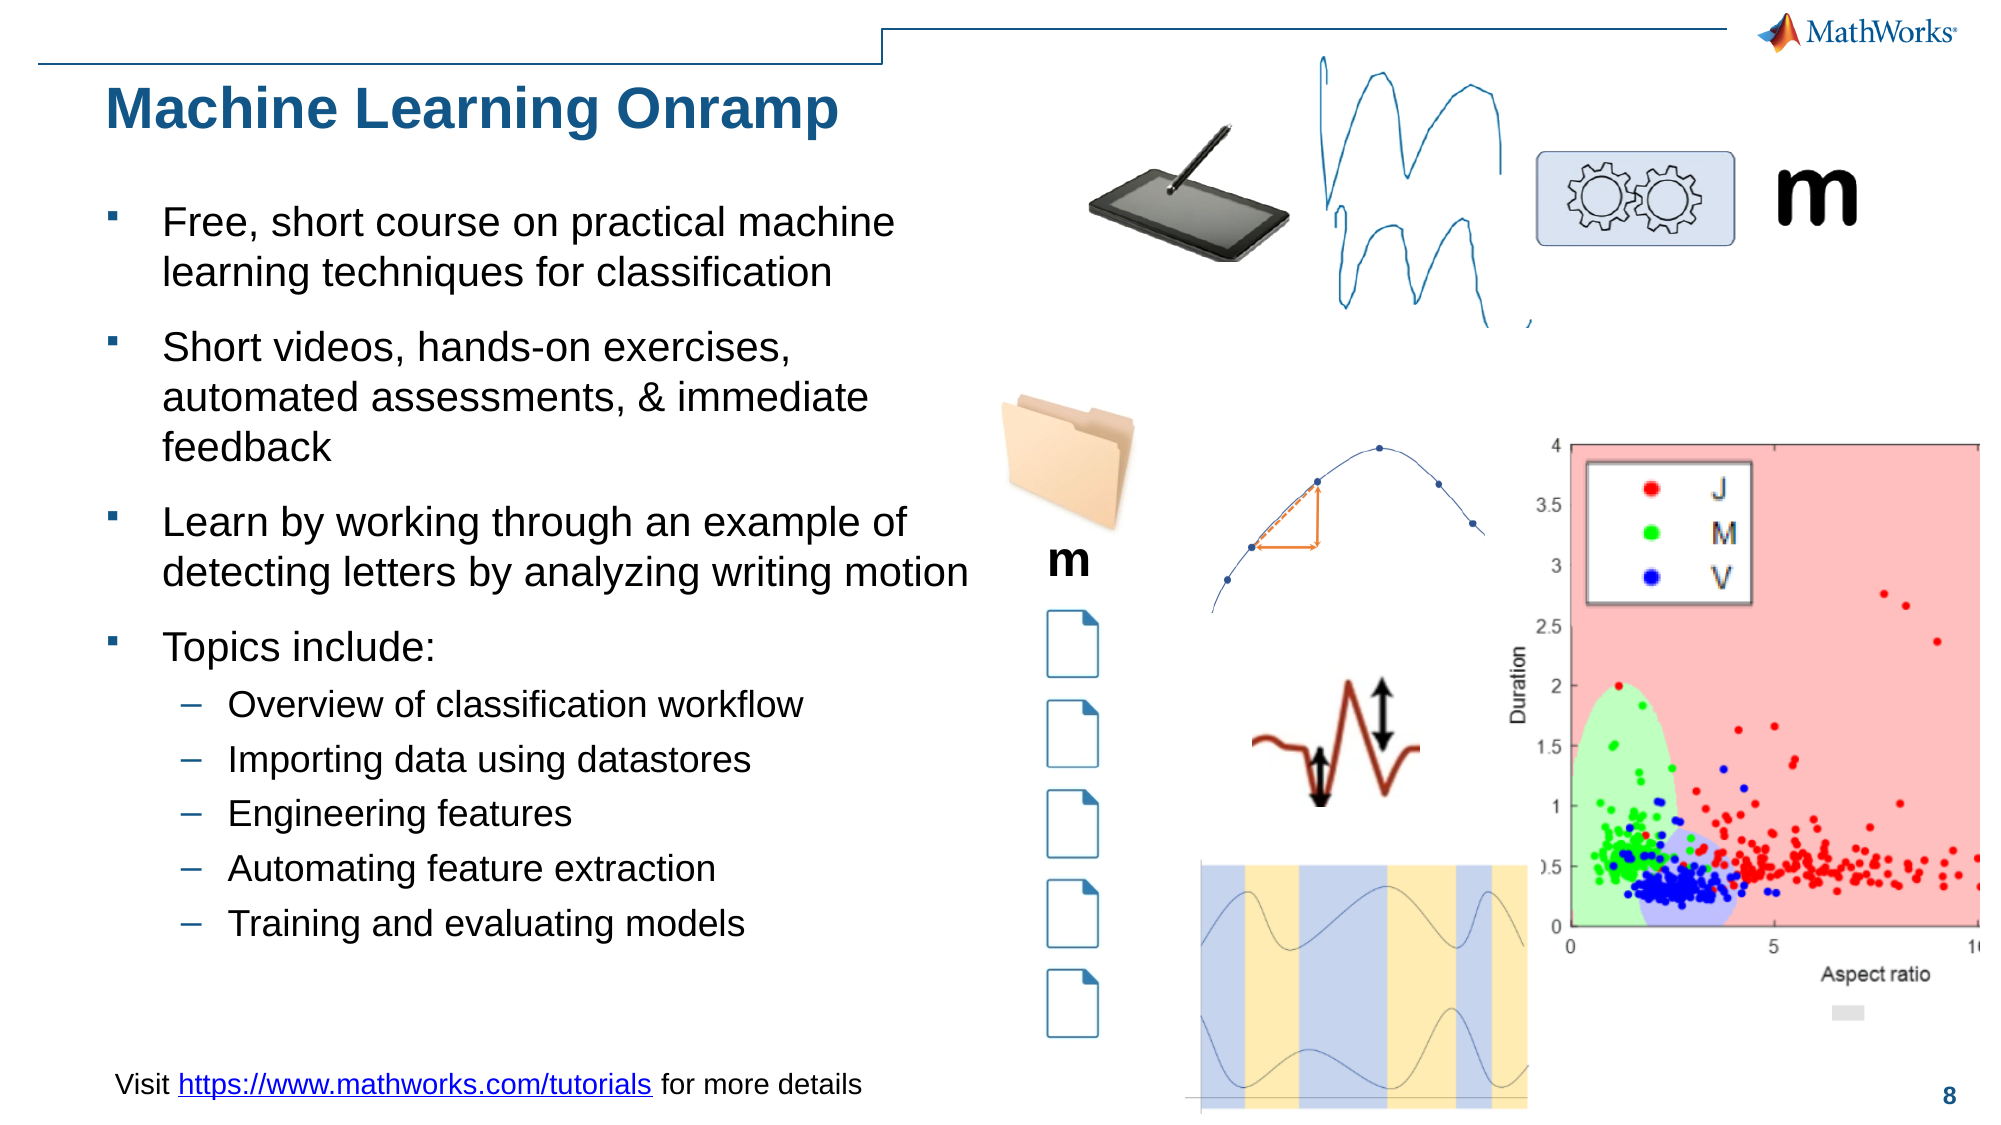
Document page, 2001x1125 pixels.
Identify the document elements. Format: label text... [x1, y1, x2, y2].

picture [1251, 634, 1420, 807]
picture [1191, 428, 1485, 614]
picture [995, 371, 1148, 1063]
text_box [1830, 1003, 1866, 1023]
list Free, short course on practical machine learning techniques for classification Short videos, hands-on exercises, automated assessments, & immediate feedback Learn by working through an example of detecting letters by analyzing writing motion Topics include: Overview of classification workflow Importing data using datastores Engineering features Automating feature extraction Training and evaluating models Visit https://www.mathworks.com/tutorials for more details [90, 187, 1013, 1082]
picture [1184, 431, 1981, 1114]
title Machine Learning Onramp [90, 62, 1077, 225]
picture [1082, 3, 1970, 329]
